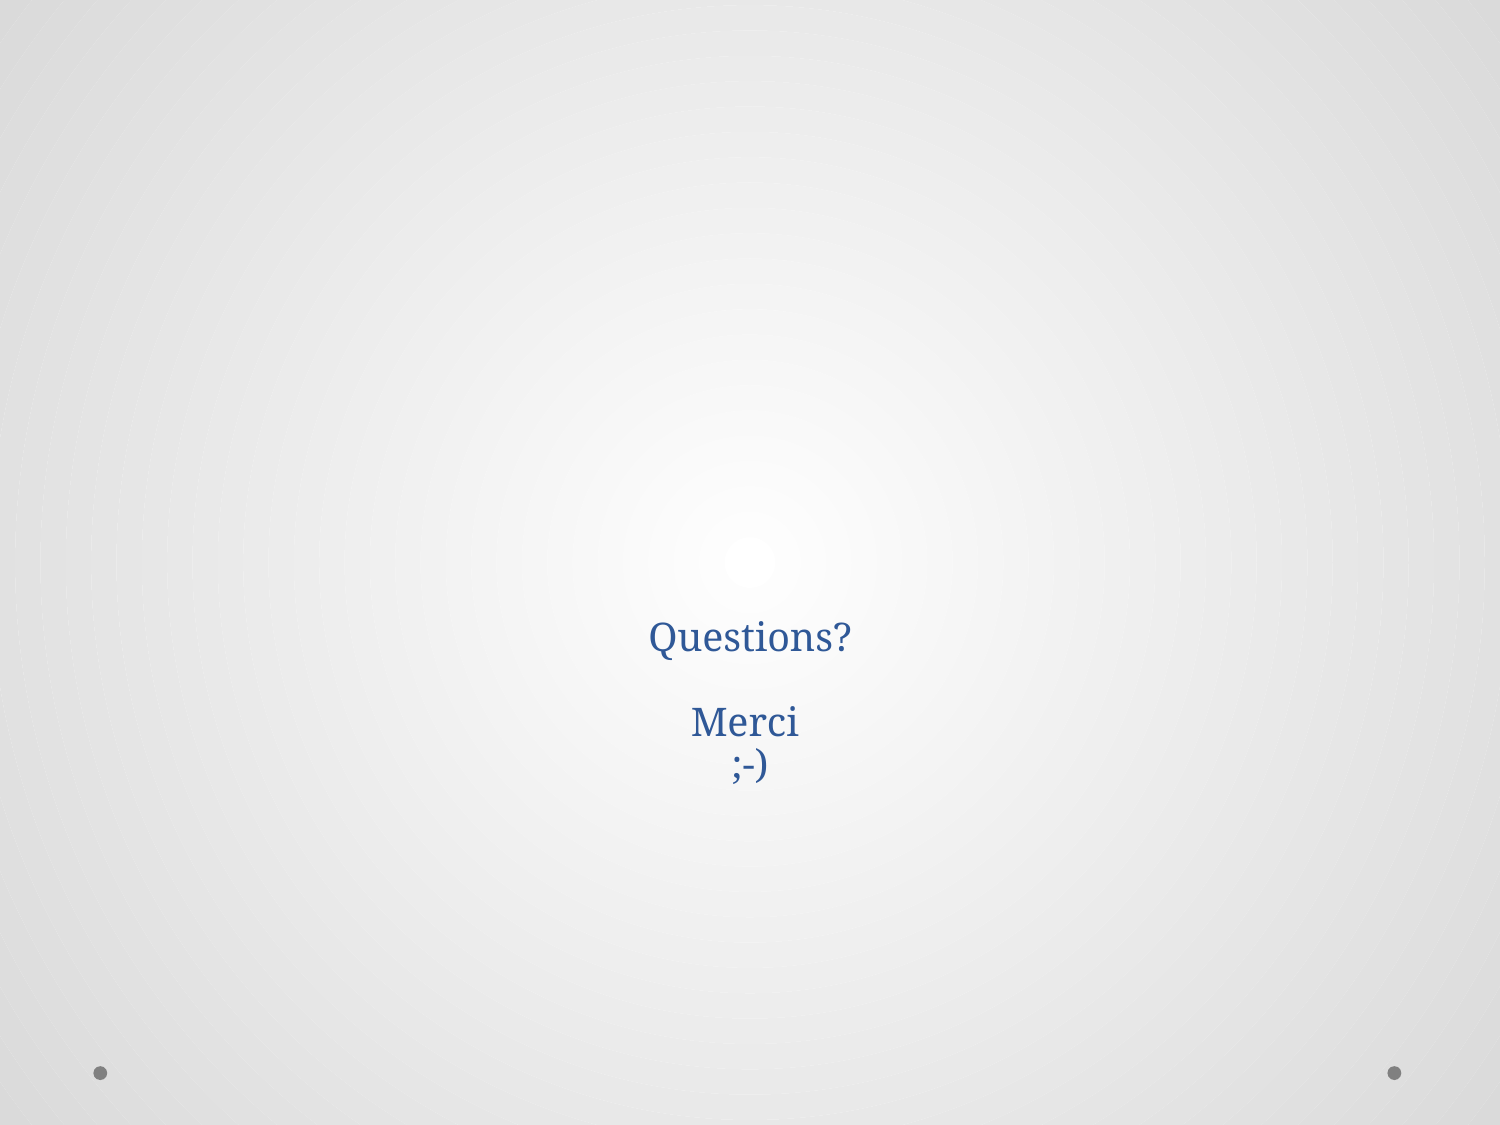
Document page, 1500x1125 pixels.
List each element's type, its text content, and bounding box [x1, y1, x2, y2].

title Questions? Merci ;-) [75, 606, 1425, 795]
